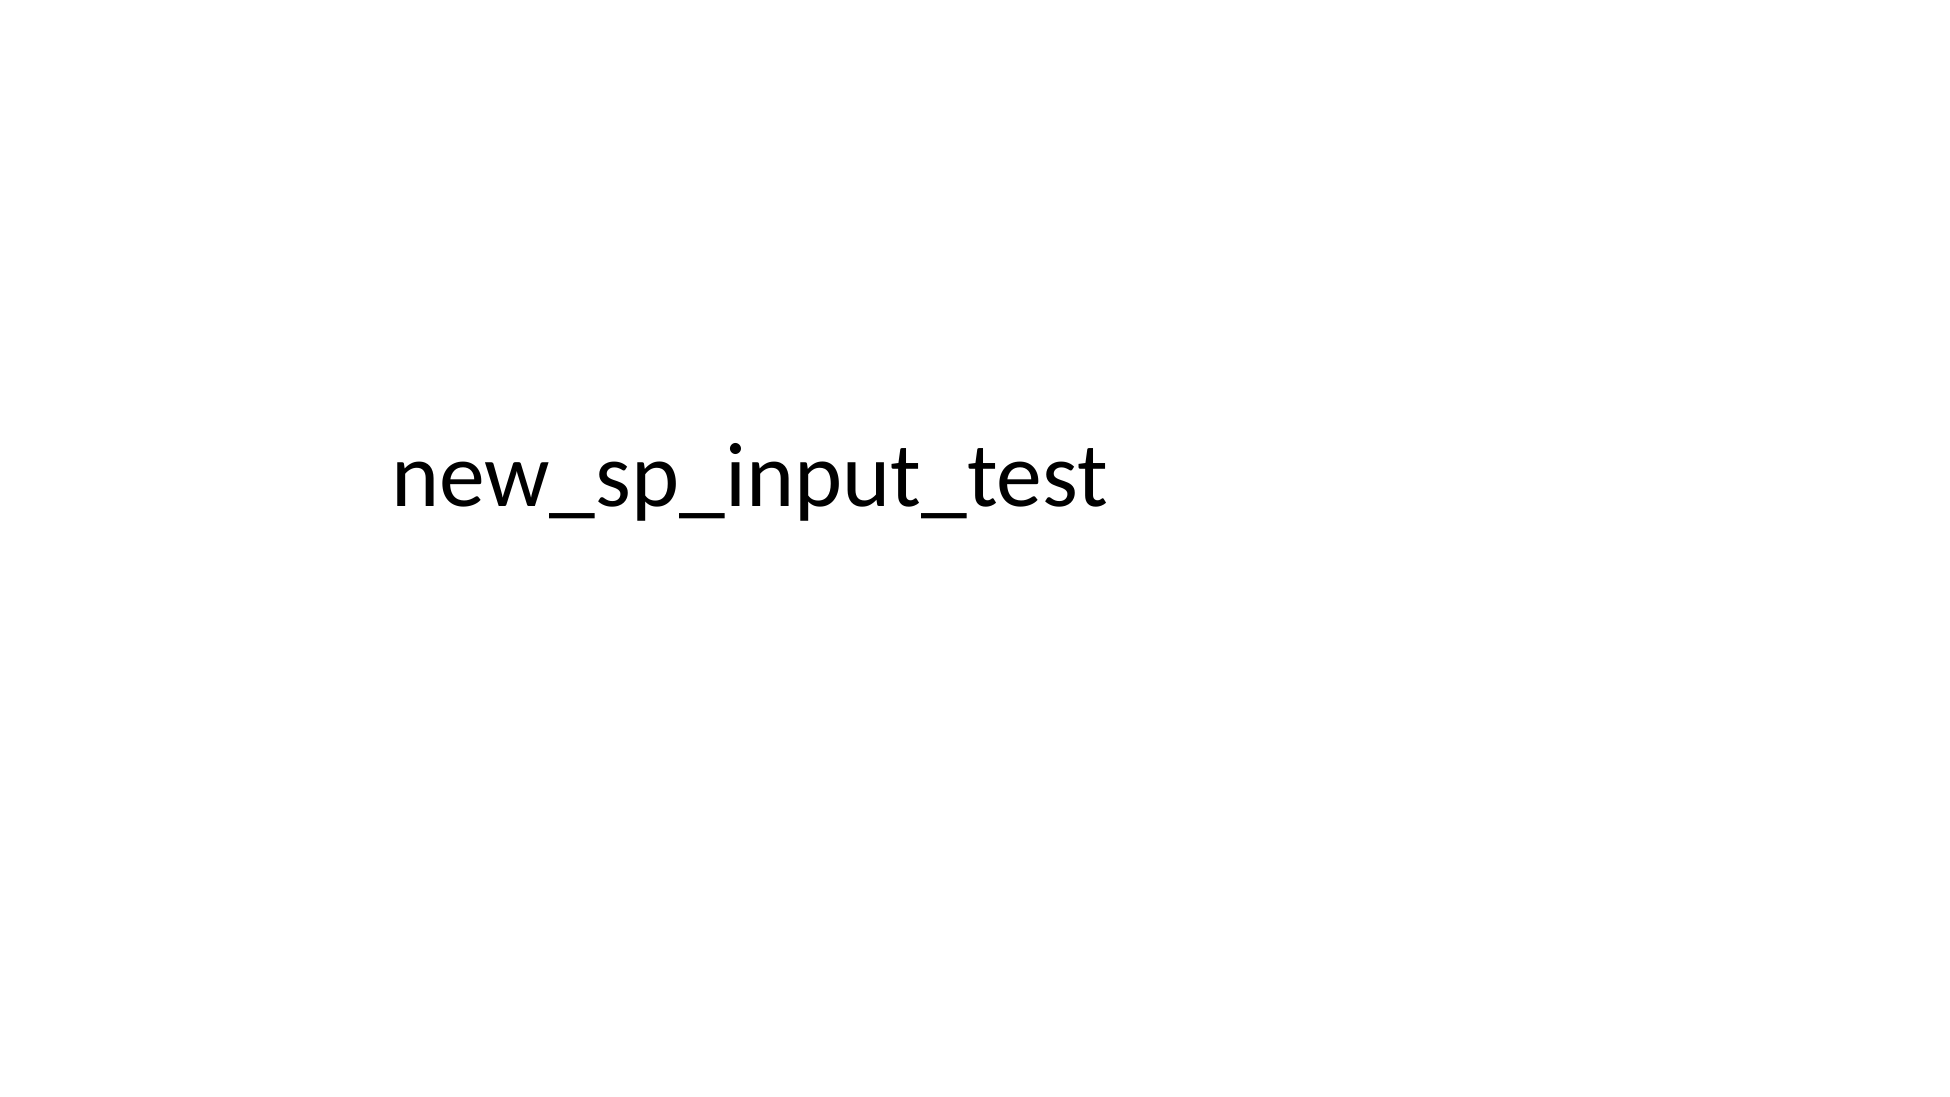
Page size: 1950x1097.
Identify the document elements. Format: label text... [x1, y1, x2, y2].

title new_sp_input_test [112, 349, 1388, 591]
